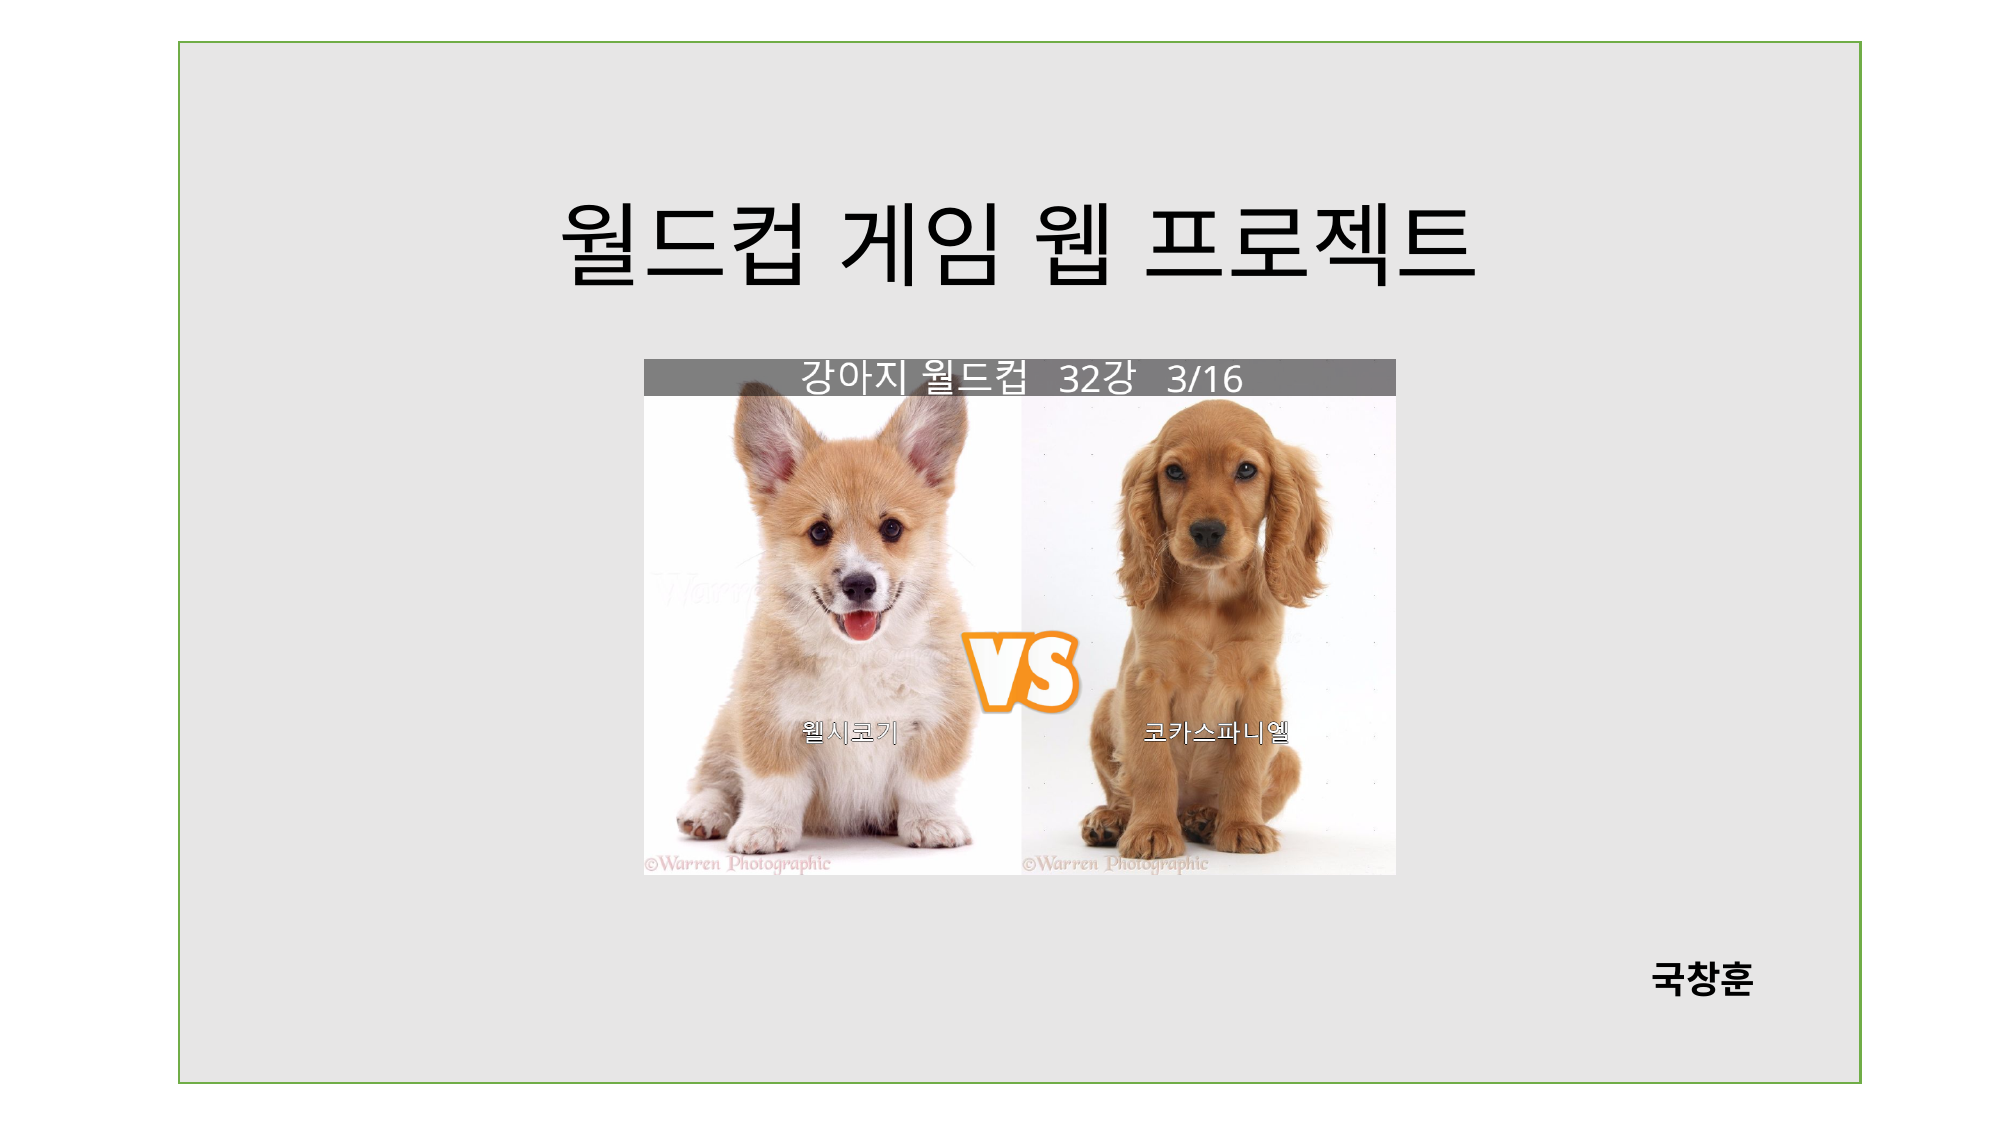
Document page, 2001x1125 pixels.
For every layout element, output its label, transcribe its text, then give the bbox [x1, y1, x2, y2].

title 월드컵 게임 웹 프로젝트 [157, 141, 1883, 360]
text_box [178, 360, 1862, 1084]
text_box [178, 41, 1862, 141]
text_box 국창훈 [1637, 948, 1821, 1009]
picture [644, 359, 1396, 875]
